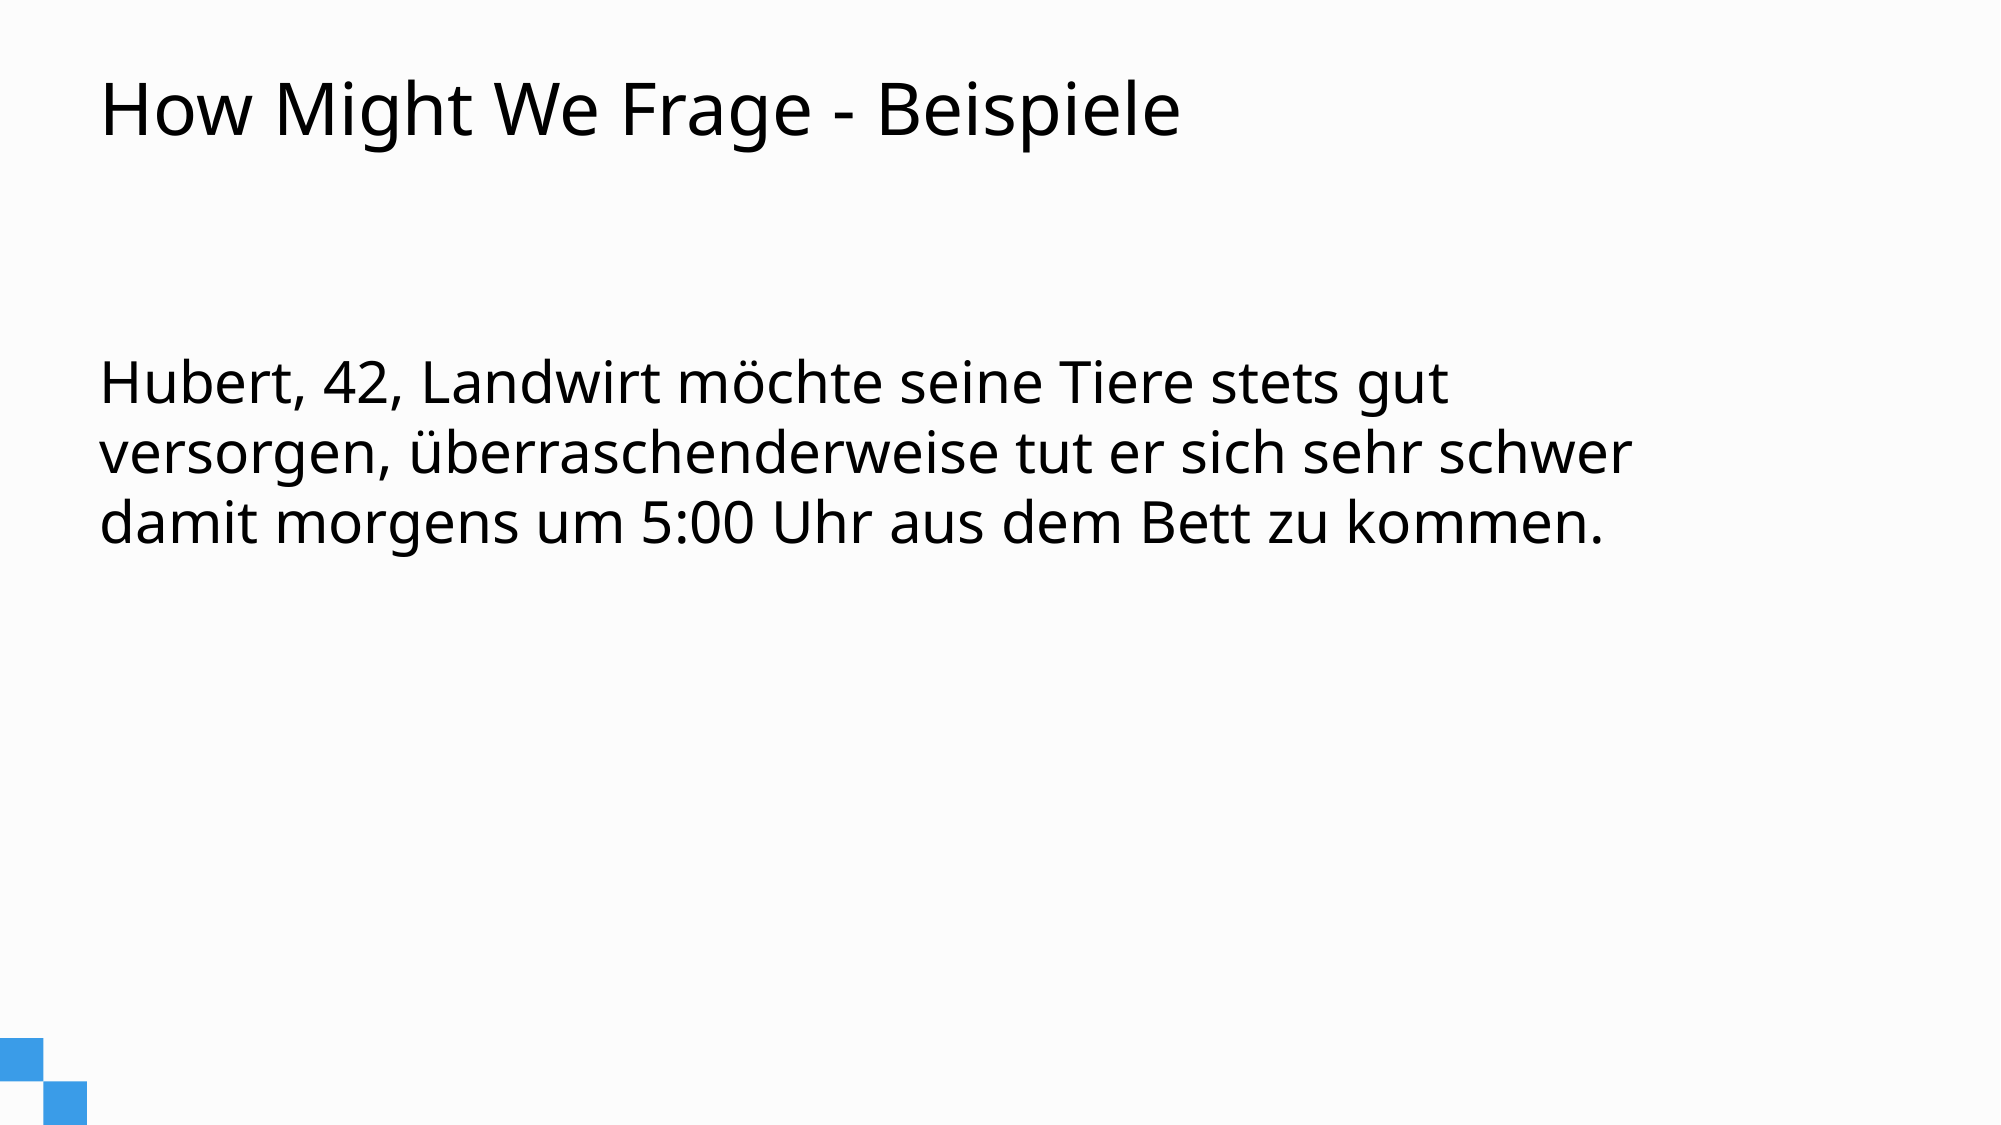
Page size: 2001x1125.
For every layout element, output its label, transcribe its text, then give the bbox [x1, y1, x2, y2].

title How Might We Frage - Beispiele [84, 64, 1810, 132]
list Hubert, 42, Landwirt möchte seine Tiere stets gut versorgen, überraschenderweise tut er sich sehr schwer damit morgens um 5:00 Uhr aus dem Bett zu kommen. [84, 338, 1662, 897]
